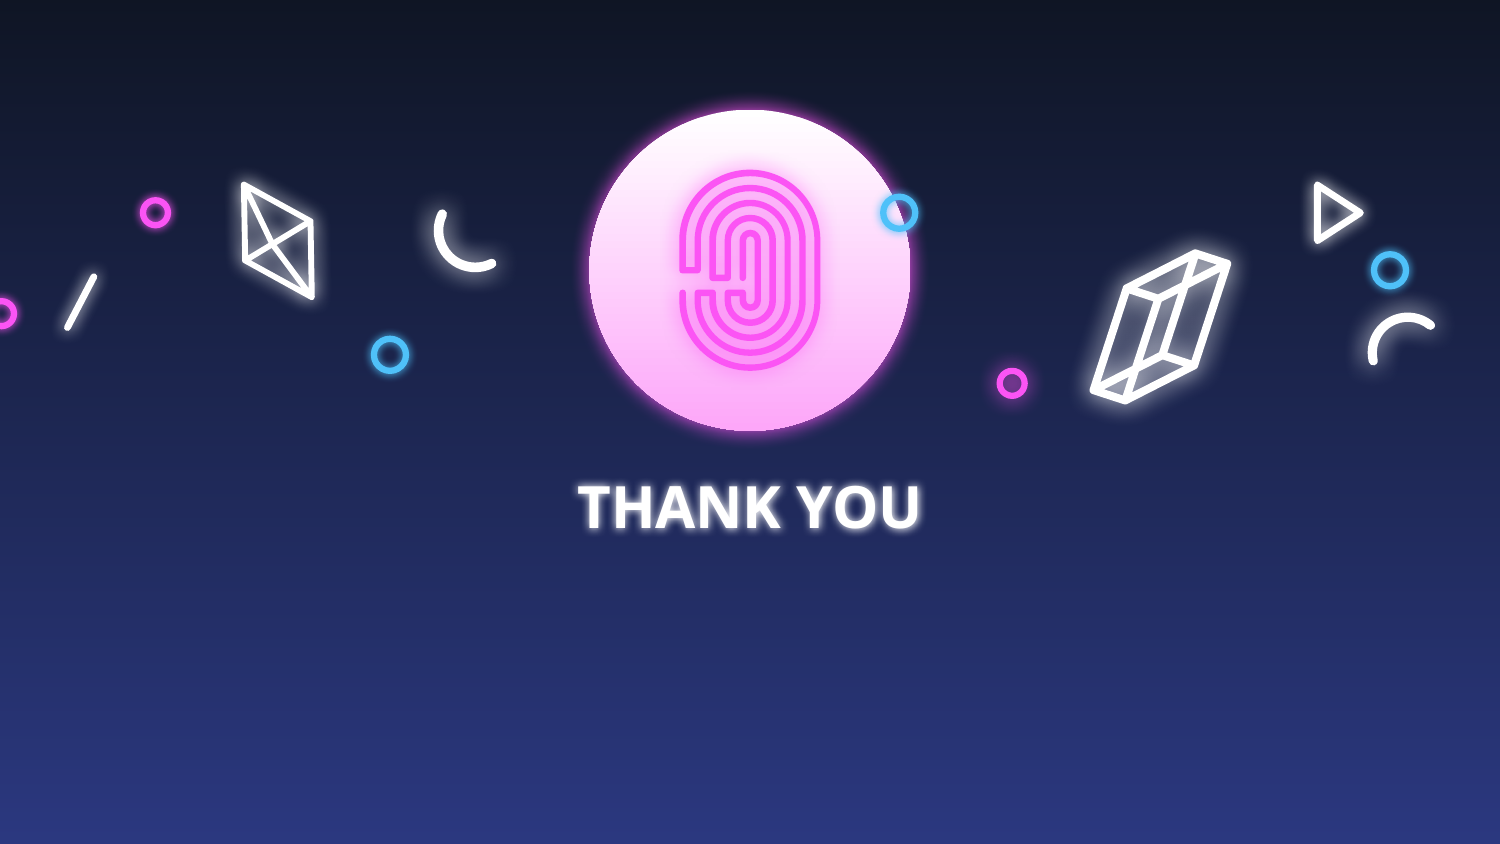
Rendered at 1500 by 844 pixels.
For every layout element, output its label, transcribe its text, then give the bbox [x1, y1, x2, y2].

text_box [999, 370, 1025, 396]
text_box [142, 200, 168, 226]
title THANK YOU [458, 460, 1042, 555]
text_box [1373, 254, 1407, 287]
text_box [240, 181, 315, 301]
text_box [1367, 312, 1435, 366]
text_box [1089, 249, 1232, 405]
text_box [373, 338, 407, 371]
text_box [589, 109, 911, 431]
text_box [433, 209, 497, 273]
text_box [679, 169, 821, 371]
text_box [64, 273, 98, 331]
text_box [883, 196, 916, 229]
text_box [0, 301, 14, 327]
text_box [1313, 181, 1364, 244]
